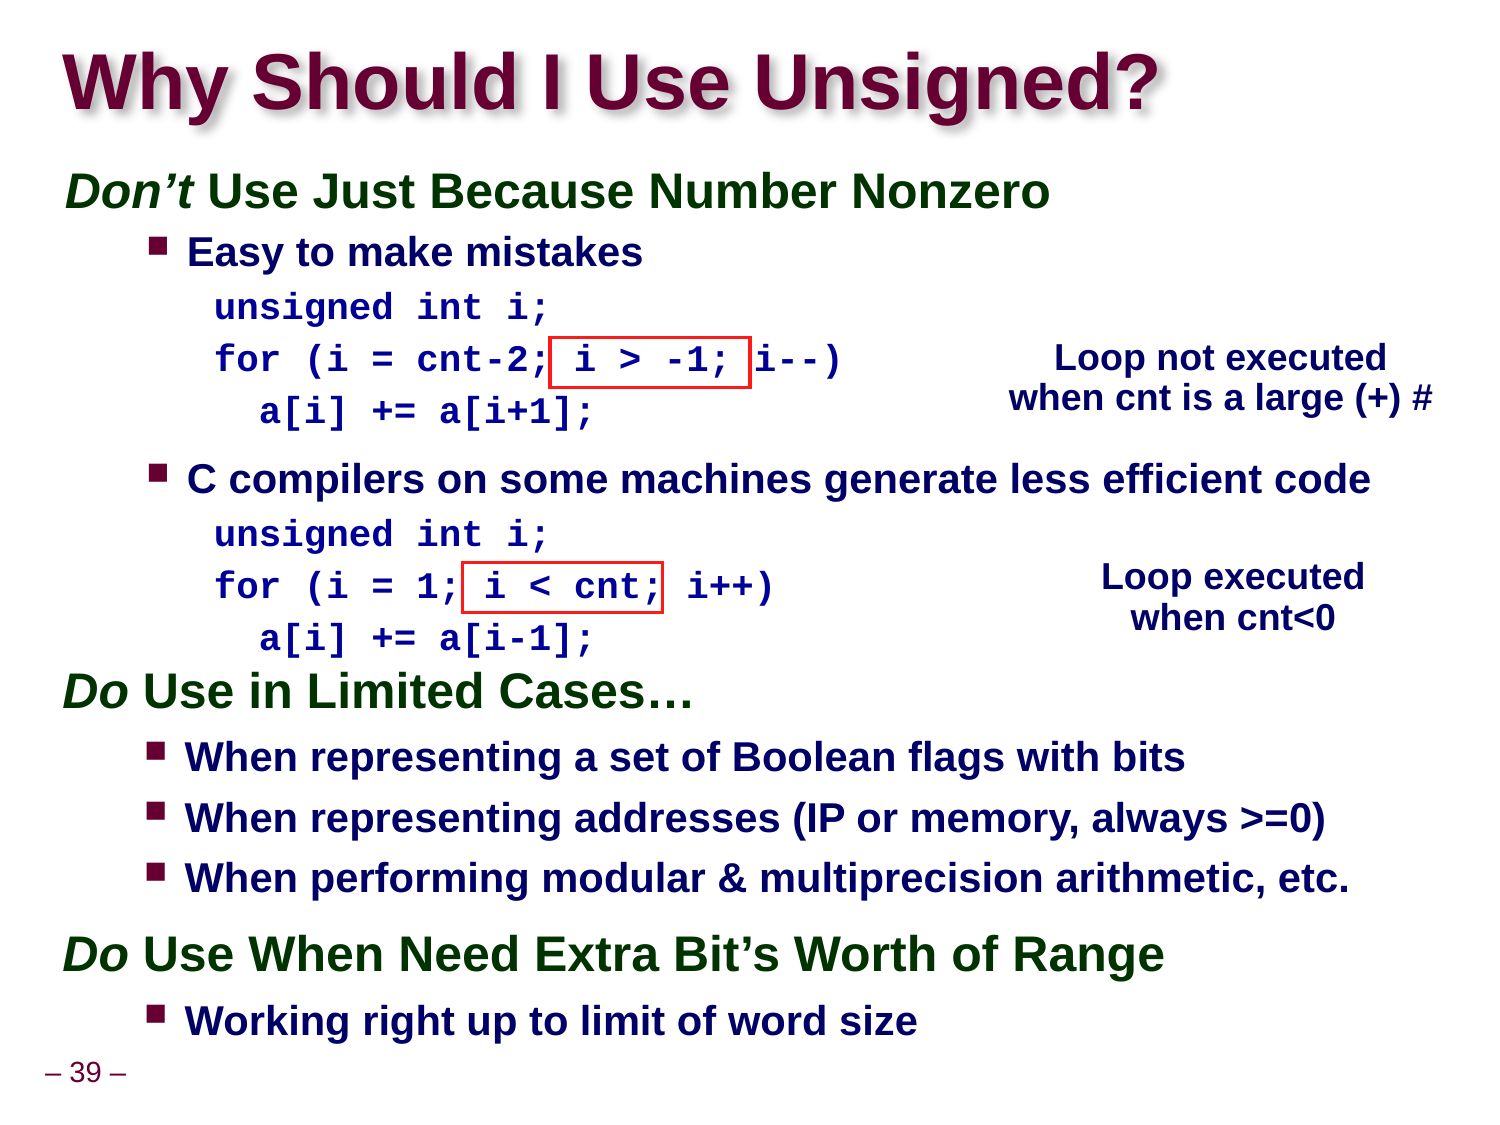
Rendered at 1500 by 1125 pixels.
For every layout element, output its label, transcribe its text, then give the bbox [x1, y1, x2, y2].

title Why Should I Use Unsigned? [62, 37, 1285, 132]
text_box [49, 155, 1451, 438]
list Do Use in Limited Cases… When representing a set of Boolean flags with bits When representing addresses (IP or memory, always >=0) When performing modular & multiprecision arithmetic, etc. Do Use When Need Extra Bit’s Worth of Range Working right up to limit of word size [47, 657, 1411, 1051]
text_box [49, 449, 1413, 651]
